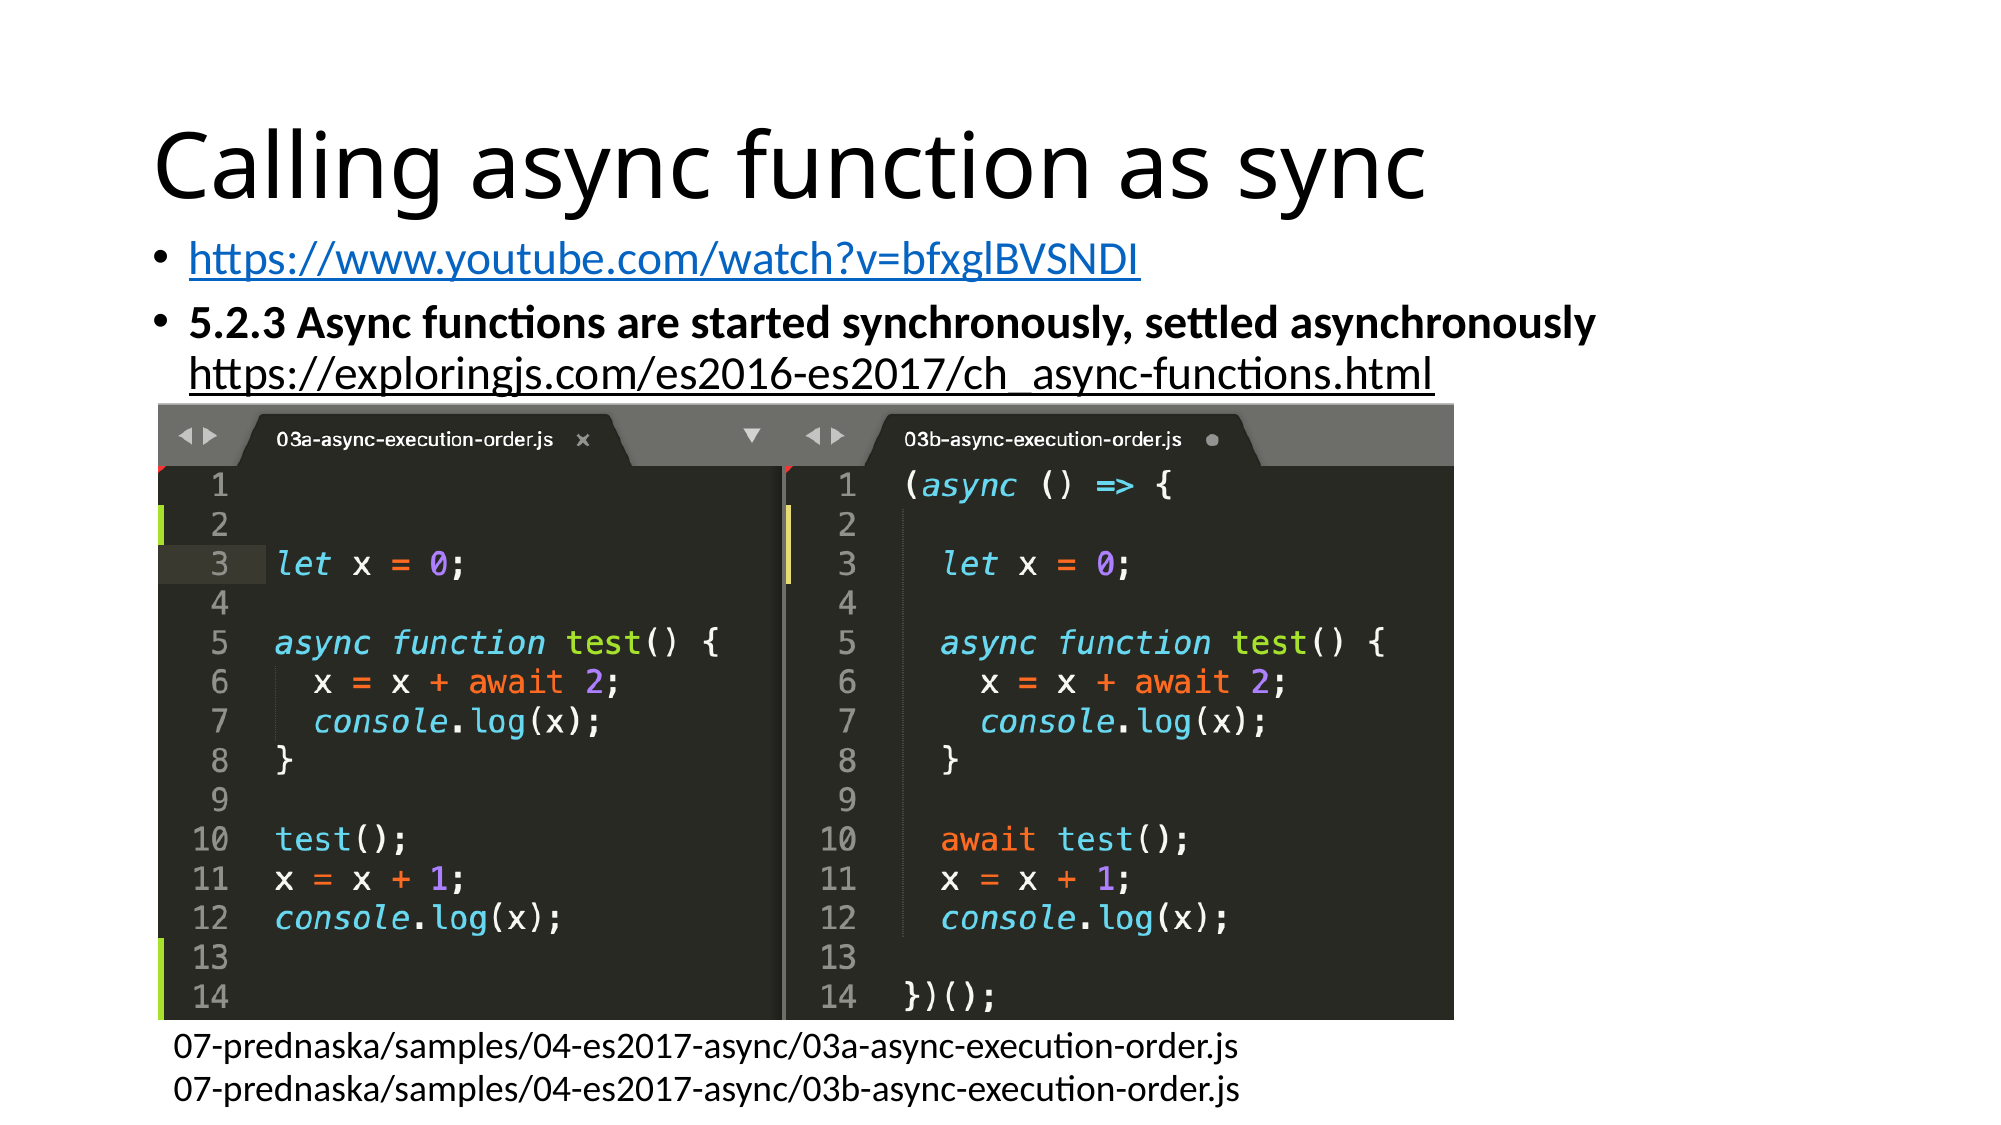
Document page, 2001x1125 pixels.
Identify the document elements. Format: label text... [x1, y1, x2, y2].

text_box 07-prednaska/samples/04-es2017-async/03b-async-execution-order.js [158, 1057, 1473, 1117]
title Calling async function as sync [137, 59, 1863, 226]
text_box 07-prednaska/samples/04-es2017-async/03a-async-execution-order.js [158, 1013, 1680, 1073]
list https://www.youtube.com/watch?v=bfxglBVSNDI 5.2.3 Async functions are started synchronously, settled asynchronously https://exploringjs.com/es2016-es2017/ch_async-functions.html [137, 226, 1863, 410]
picture [158, 403, 1454, 1020]
